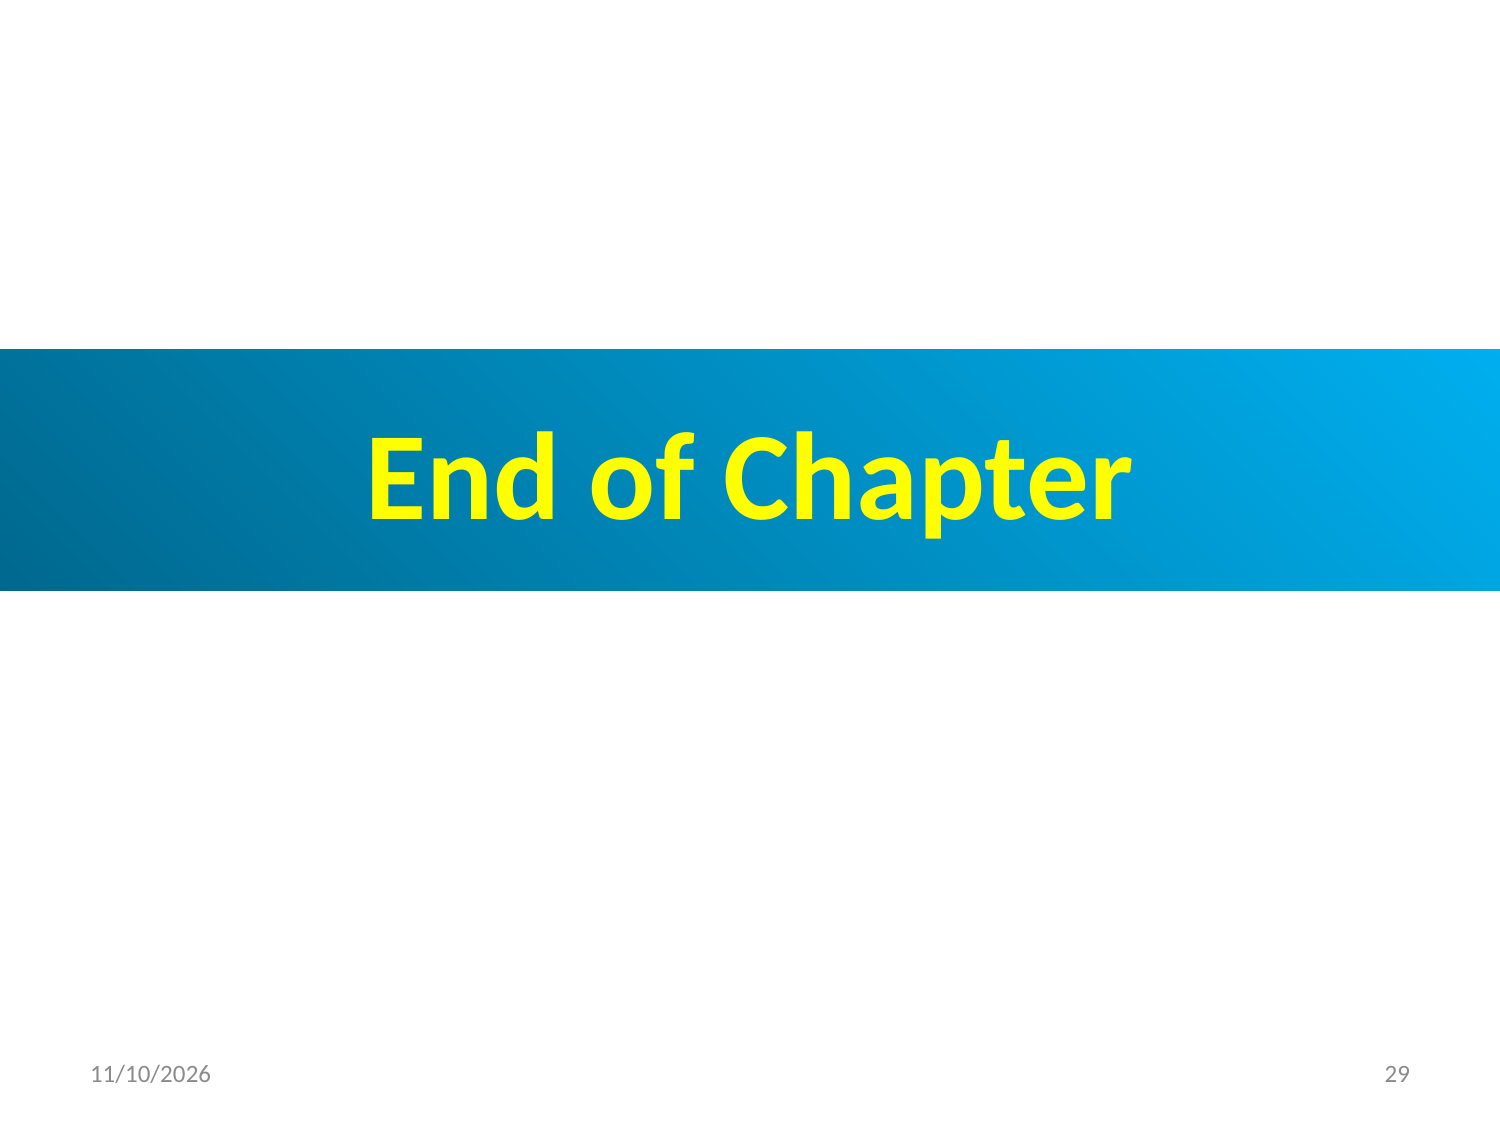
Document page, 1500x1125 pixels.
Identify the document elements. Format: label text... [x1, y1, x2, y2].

title End of Chapter [0, 349, 1500, 591]
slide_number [75, 1042, 425, 1103]
slide_number 29 [1074, 1042, 1425, 1103]
